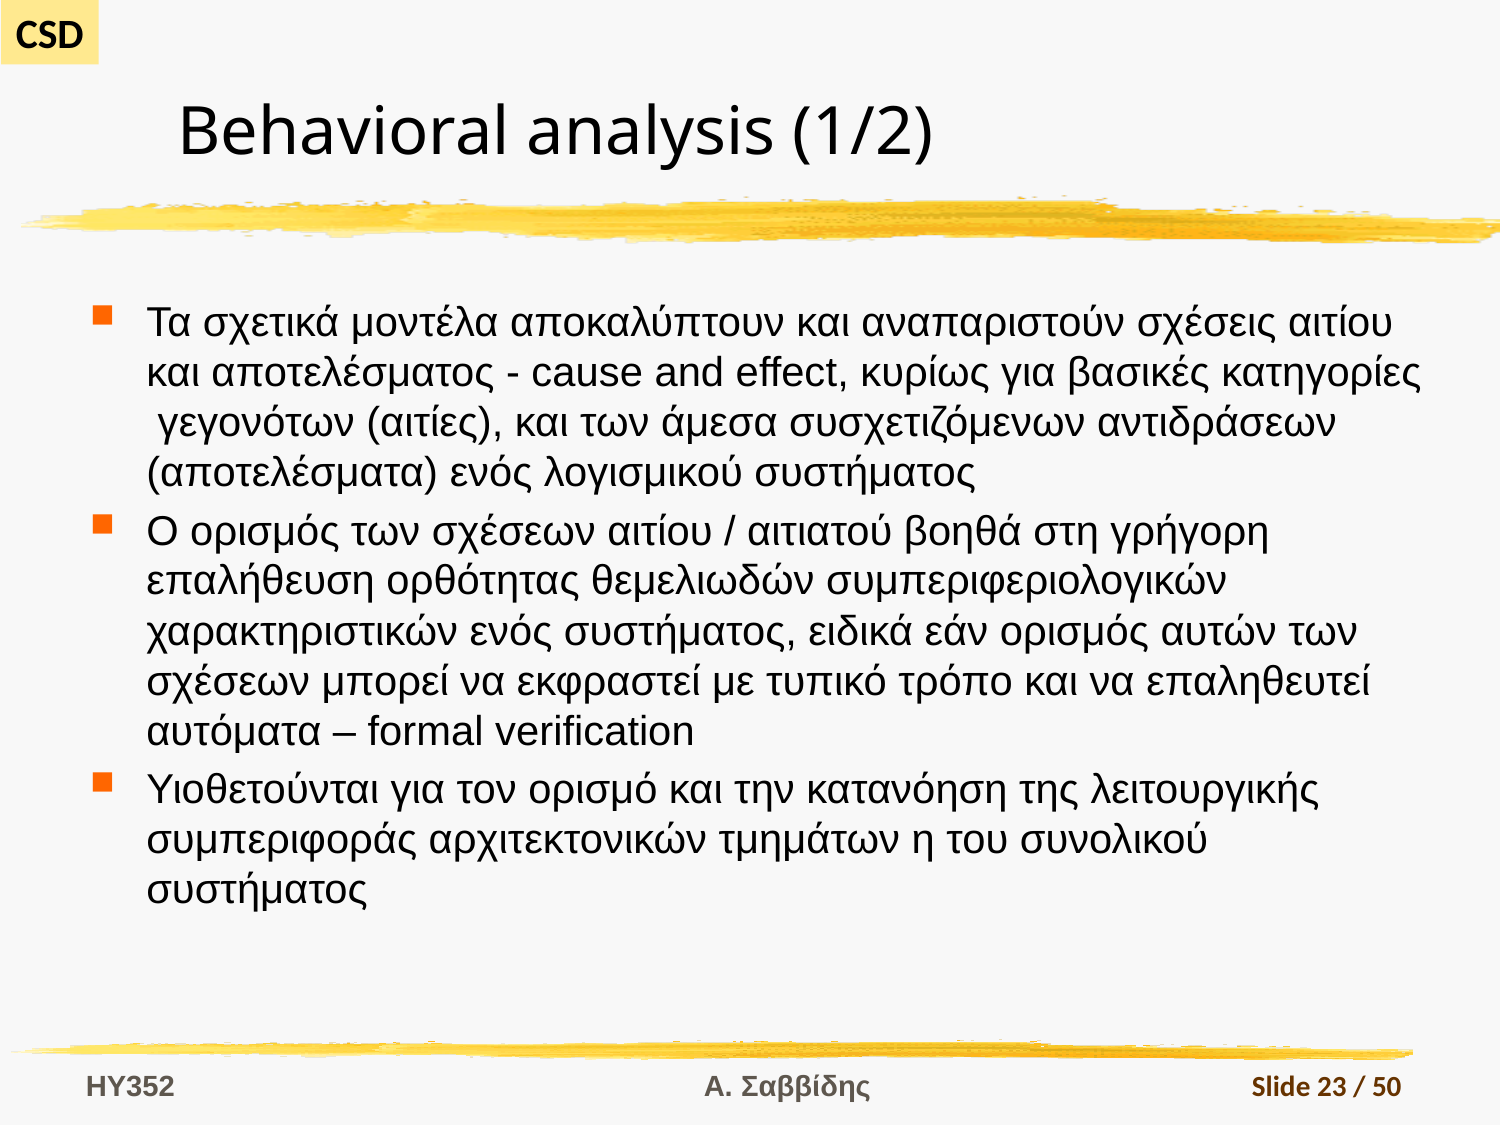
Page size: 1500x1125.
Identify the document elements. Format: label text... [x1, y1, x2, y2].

list Τα σχετικά μοντέλα αποκαλύπτουν και αναπαριστούν σχέσεις αιτίου και αποτελέσματος - cause and effect, κυρίως για βασικές κατηγορίες γεγονότων (αιτίες), και των άμεσα συσχετιζόμενων αντιδράσεων (αποτελέσματα) ενός λογισμικού συστήματος Ο ορισμός των σχέσεων αιτίου / αιτιατού βοηθά στη γρήγορη επαλήθευση ορθότητας θεμελιωδών συμπεριφεριολογικών χαρακτηριστικών ενός συστήματος, ειδικά εάν ορισμός αυτών των σχέσεων μπορεί να εκφραστεί με τυπικό τρόπο και να επαληθευτεί αυτόματα – formal verification Υιοθετούνται για τον ορισμό και την κατανόηση της λειτουργικής συμπεριφοράς αρχιτεκτονικών τμημάτων η του συνολικού συστήματος [75, 287, 1438, 1013]
picture [400, 1037, 549, 1064]
title Behavioral analysis (1/2) [162, 24, 1500, 175]
picture [1025, 1037, 1104, 1064]
footer Α. Σαββίδης [549, 1034, 1025, 1110]
picture [11, 1037, 70, 1064]
picture [21, 190, 1500, 254]
slide_number Slide 23 / 50 [1104, 1034, 1417, 1110]
slide_number HY352 [70, 1034, 400, 1110]
